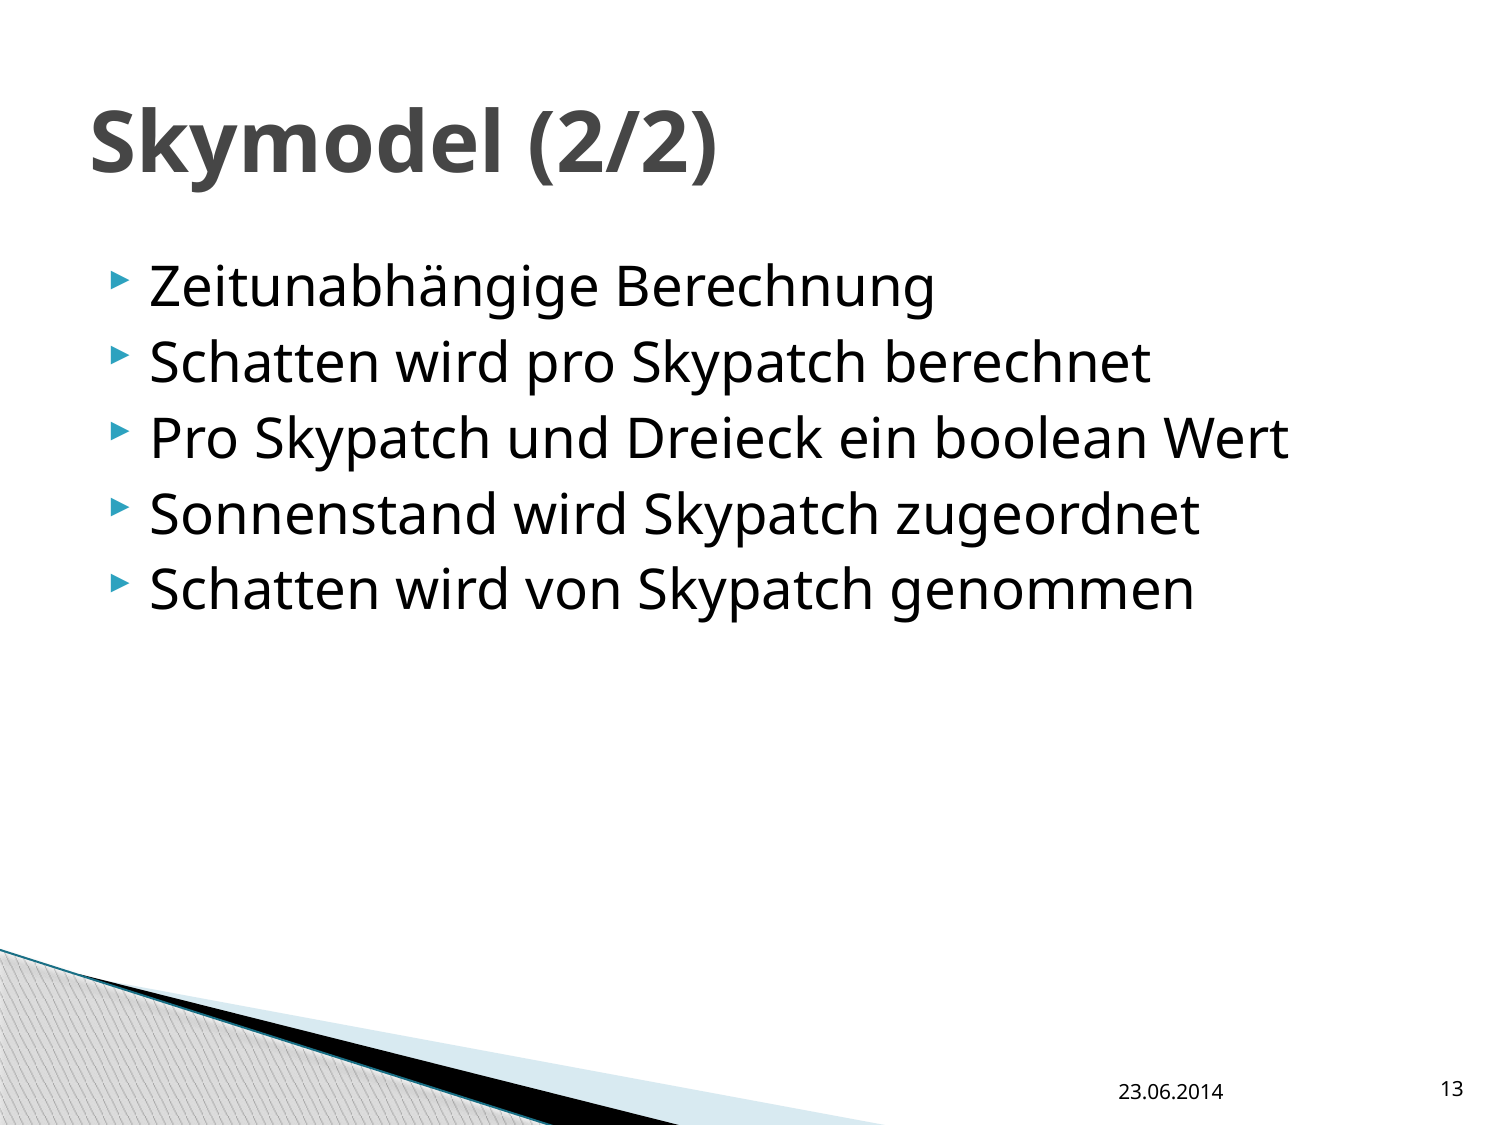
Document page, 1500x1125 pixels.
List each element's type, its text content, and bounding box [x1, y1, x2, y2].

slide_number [1103, 1051, 1418, 1112]
title Skymodel (2/2) [75, 45, 1425, 233]
slide_number 13 [1418, 1051, 1479, 1112]
list Zeitunabhängige Berechnung Schatten wird pro Skypatch berechnet Pro Skypatch und Dreieck ein boolean Wert Sonnenstand wird Skypatch zugeordnet Schatten wird von Skypatch genommen [75, 243, 1425, 986]
